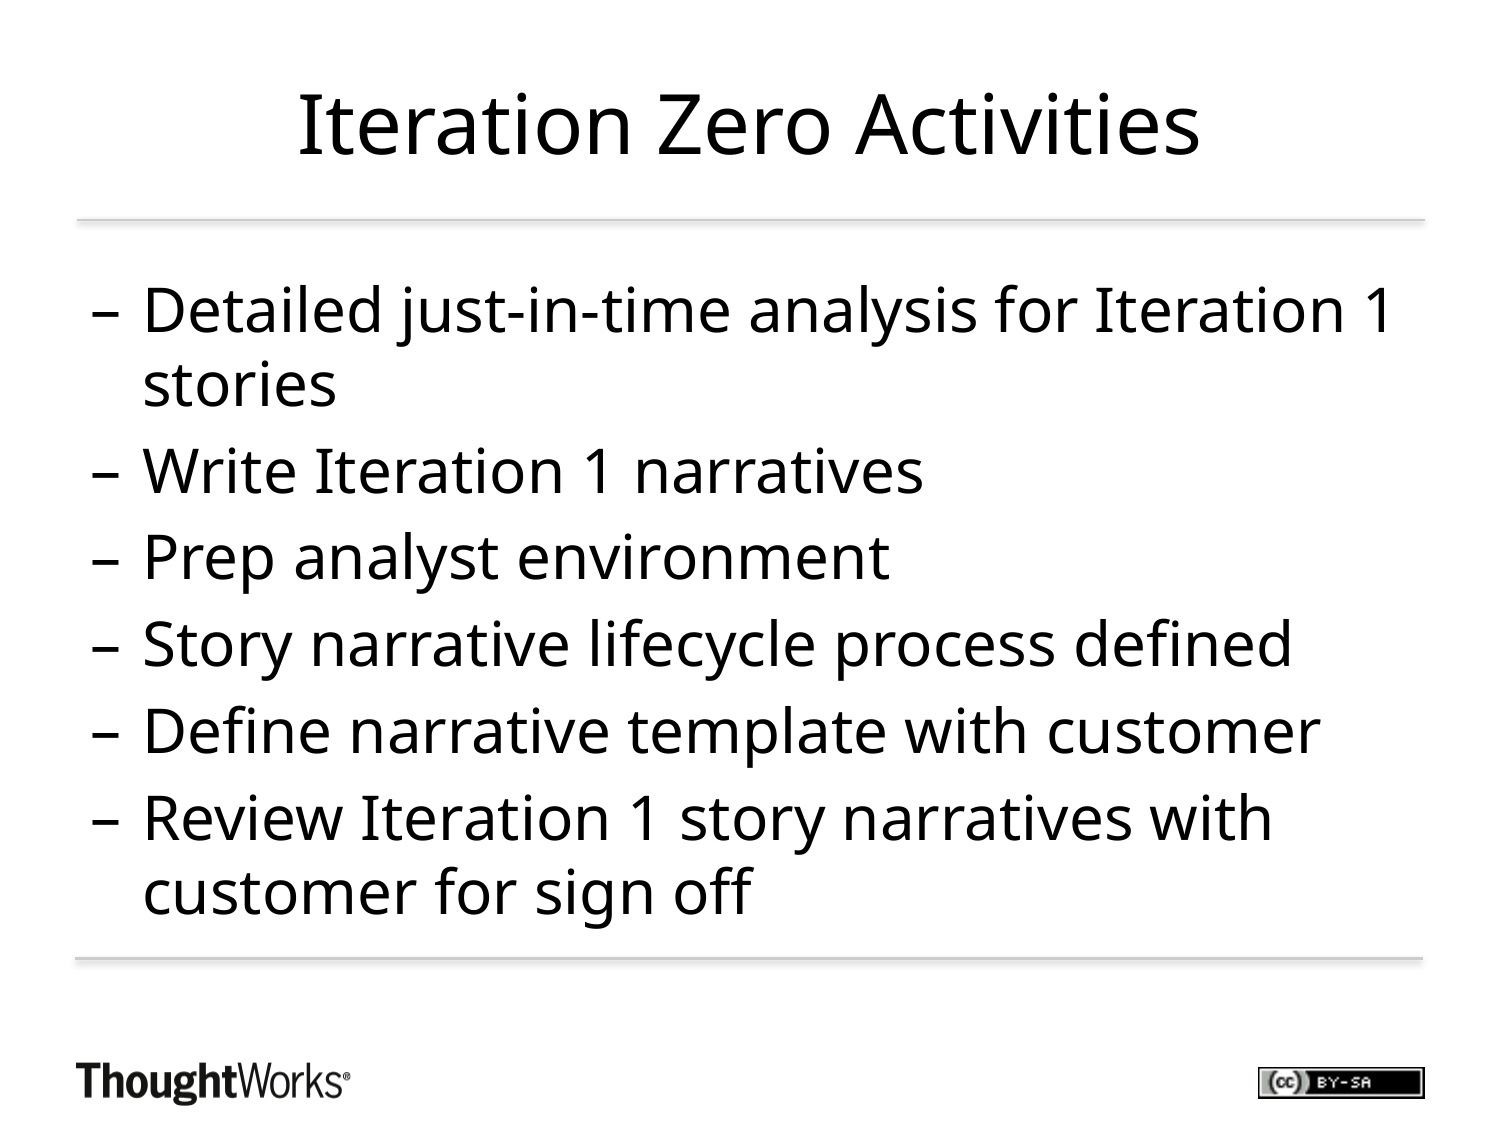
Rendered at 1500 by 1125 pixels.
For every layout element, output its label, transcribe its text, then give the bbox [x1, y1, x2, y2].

list Detailed just-in-time analysis for Iteration 1 stories Write Iteration 1 narratives Prep analyst environment Story narrative lifecycle process defined Define narrative template with customer Review Iteration 1 story narratives with customer for sign off [75, 262, 1425, 948]
title Iteration Zero Activities [75, 45, 1425, 197]
picture [75, 1062, 351, 1106]
picture [1258, 1067, 1425, 1099]
